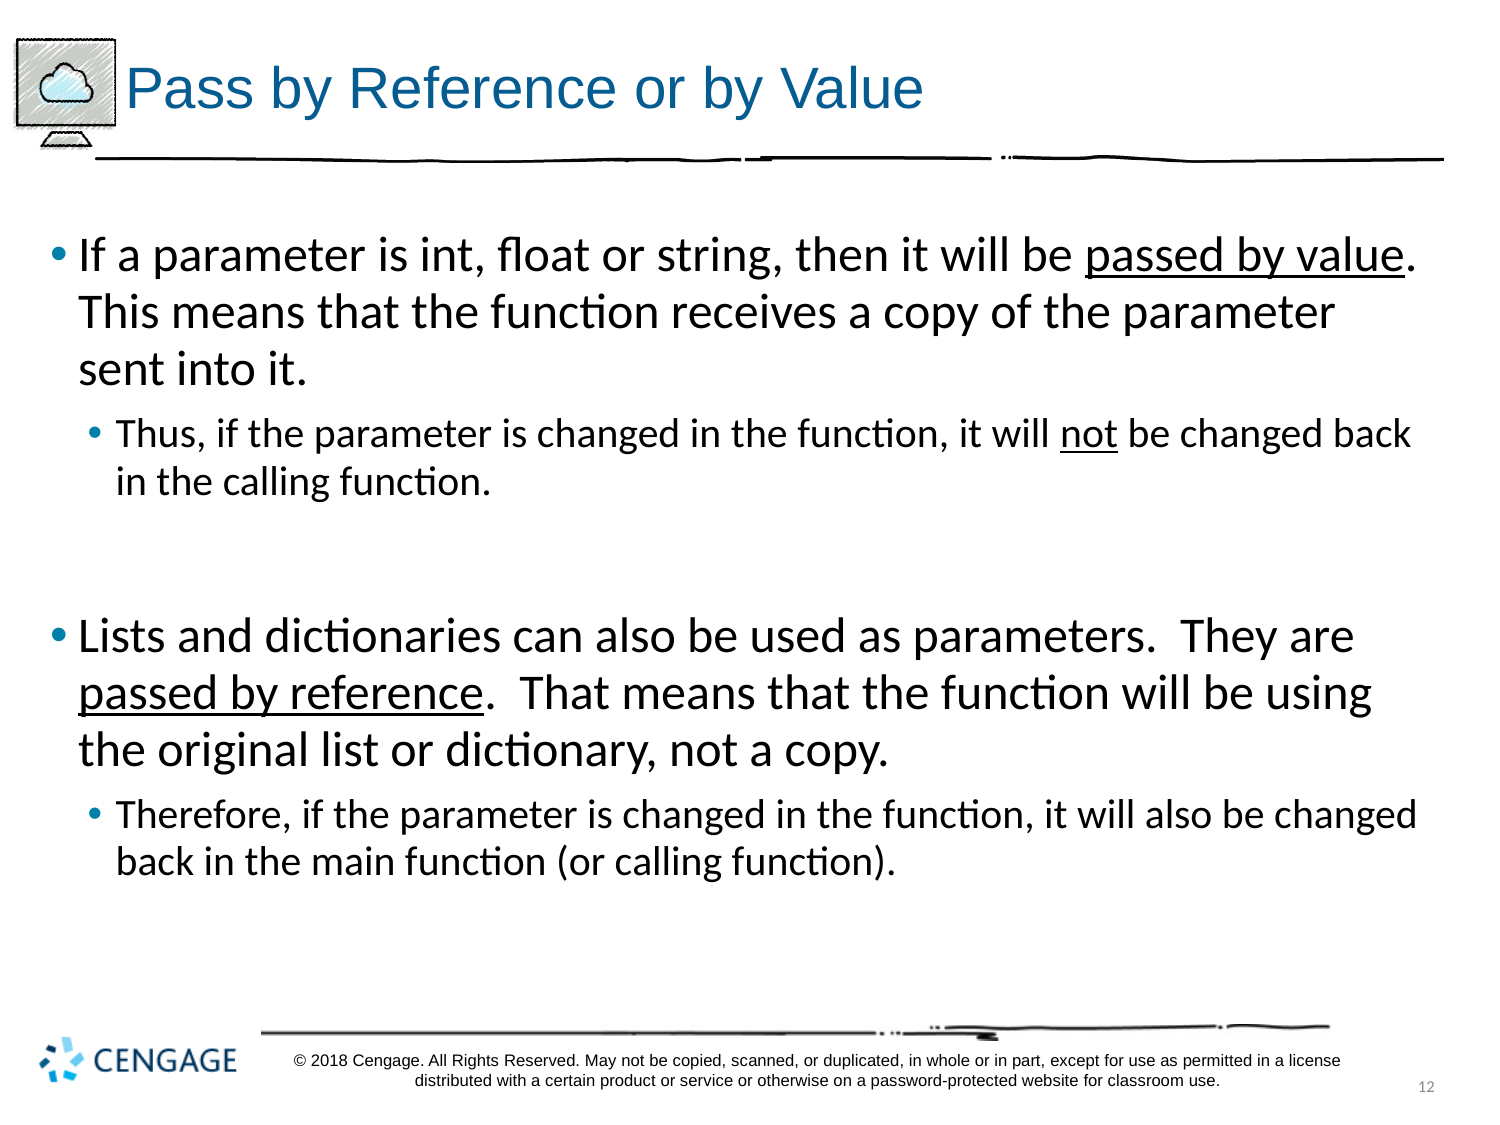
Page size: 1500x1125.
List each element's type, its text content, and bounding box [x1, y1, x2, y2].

picture [261, 1024, 1331, 1041]
list If a parameter is int, float or string, then it will be passed by value. This means that the function receives a copy of the parameter sent into it. Thus, if the parameter is changed in the function, it will not be changed back in the calling function. Lists and dictionaries can also be used as parameters. They are passed by reference. That means that the function will be using the original list or dictionary, not a copy. Therefore, if the parameter is changed in the function, it will also be changed back in the main function (or calling function). [50, 226, 1431, 931]
picture [13, 36, 117, 151]
title Pass by Reference or by Value [125, 60, 1442, 121]
footer © 2018 Cengage. All Rights Reserved. May not be copied, scanned, or duplicated, in whole or in part, except for use as permitted in a license distributed with a certain product or service or otherwise on a password-protected website for classroom use. [262, 1050, 1375, 1091]
picture [95, 155, 1444, 163]
picture [19, 1023, 249, 1095]
